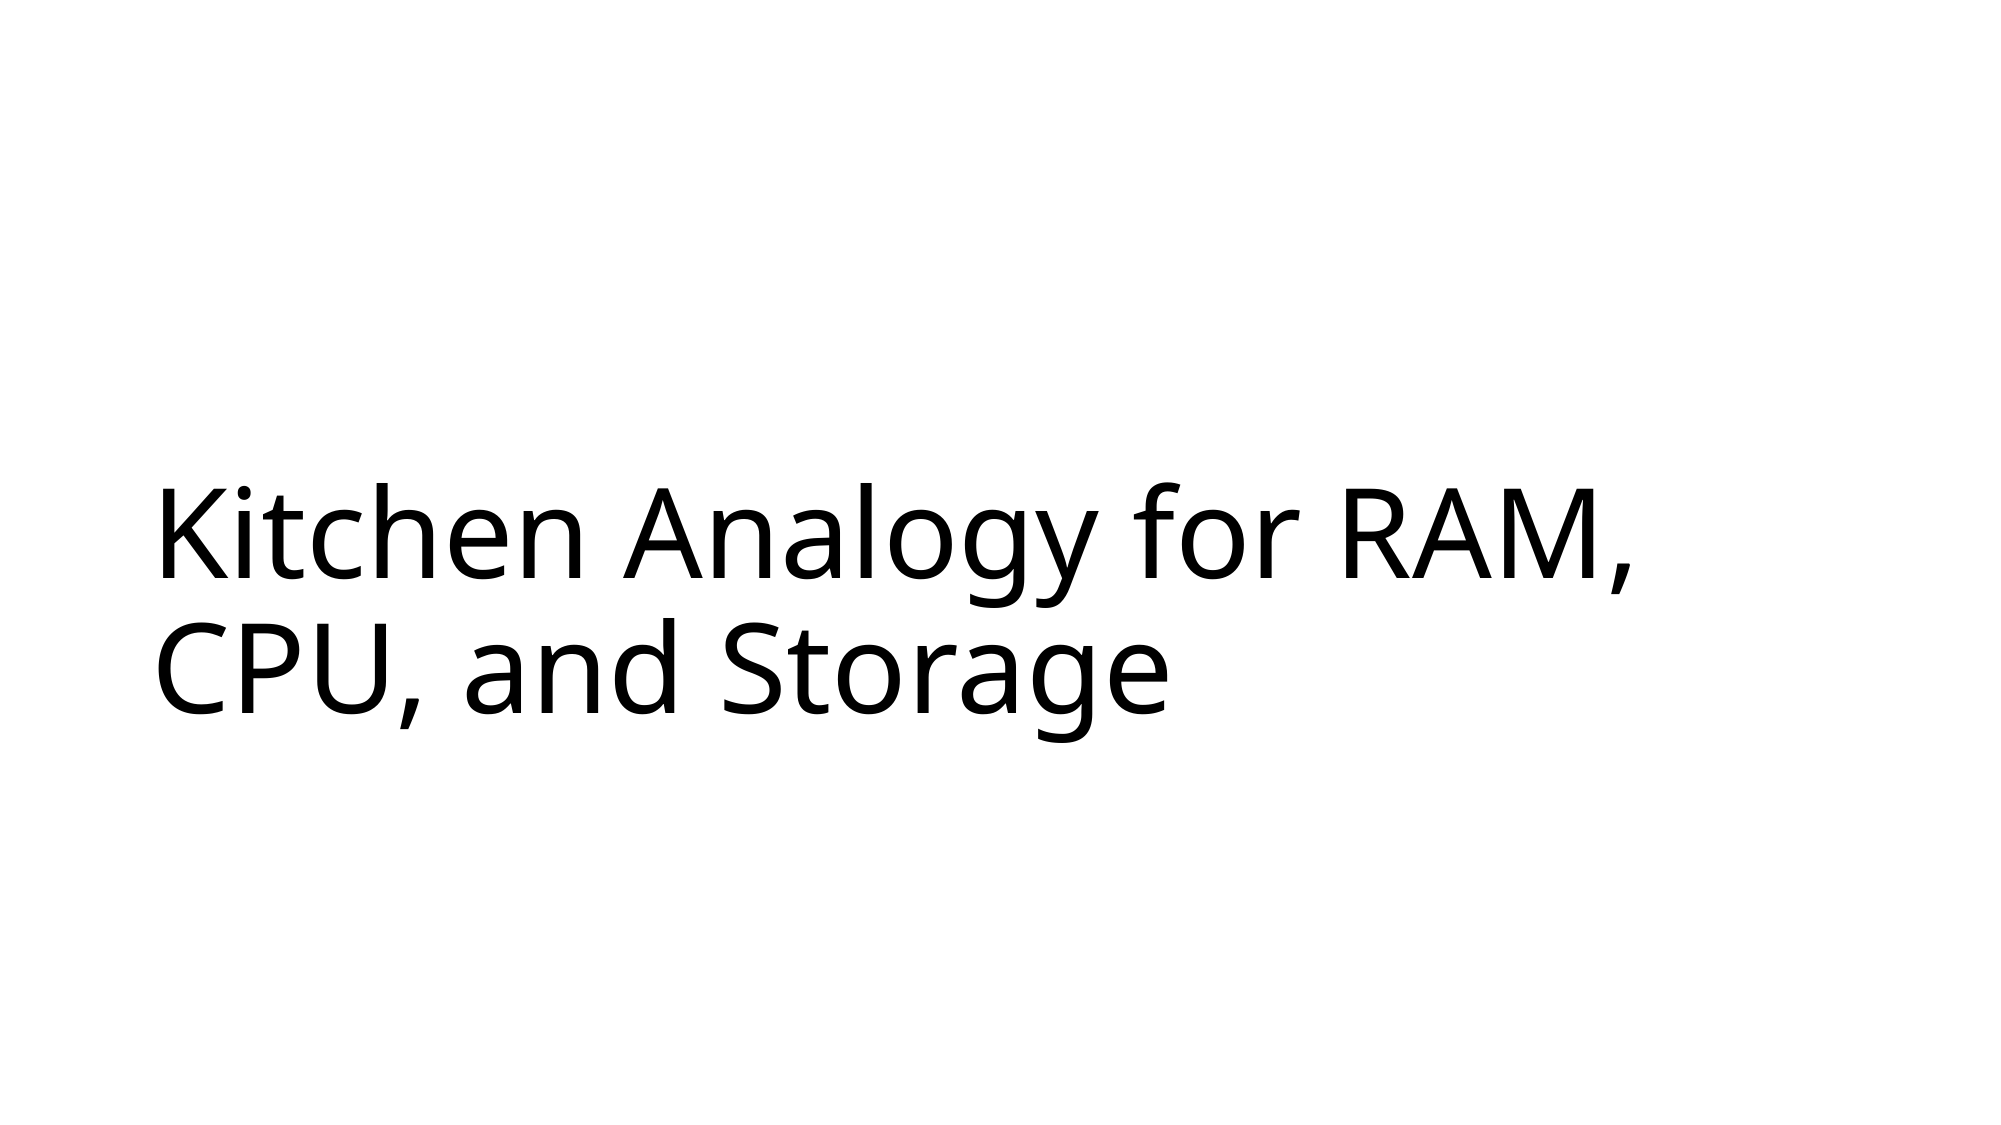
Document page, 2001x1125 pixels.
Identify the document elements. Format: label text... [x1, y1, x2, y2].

title Kitchen Analogy for RAM, CPU, and Storage [136, 280, 1862, 749]
